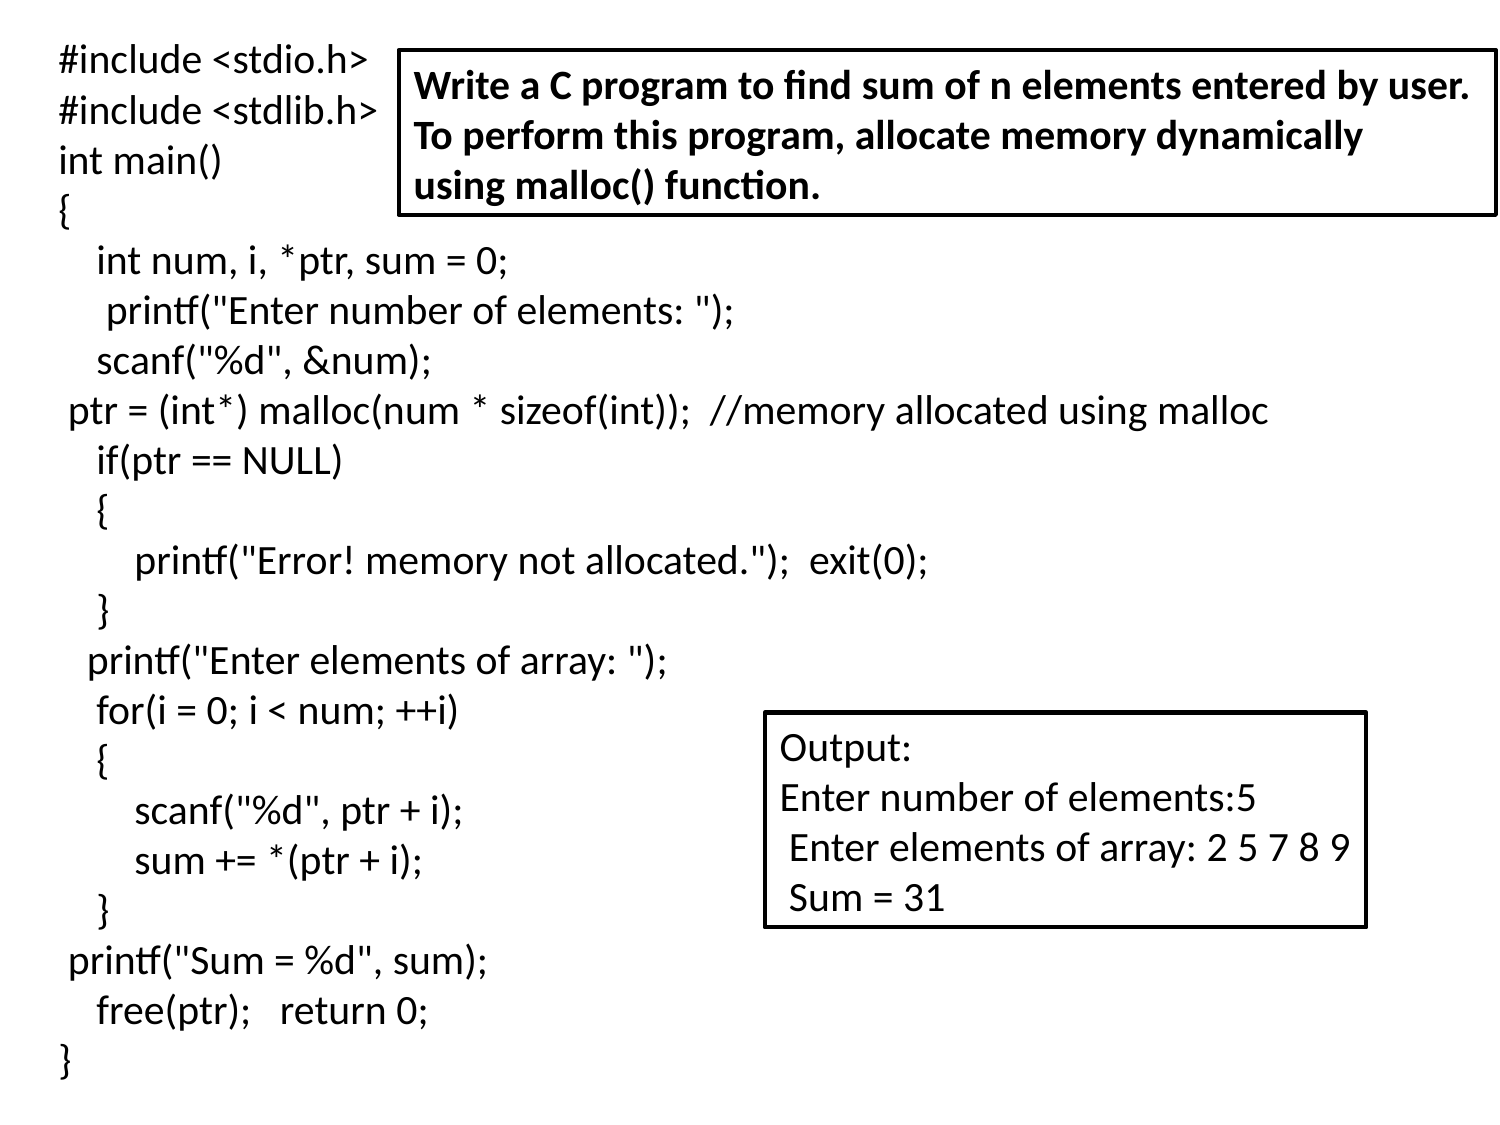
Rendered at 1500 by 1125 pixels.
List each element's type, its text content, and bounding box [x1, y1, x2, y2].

text_box Output: Enter number of elements:5 Enter elements of array: 2 5 7 8 9 Sum = 31 [763, 710, 1368, 929]
text_box Write a C program to find sum of n elements entered by user. To perform this program, allocate memory dynamically using malloc() function. [397, 48, 1498, 217]
text_box #include <stdio.h> #include <stdlib.h> int main() { int num, i, *ptr, sum = 0; printf("Enter number of elements: "); scanf("%d", &num); ptr = (int*) malloc(num * sizeof(int)); //memory allocated using malloc if(ptr == NULL) { printf("Error! memory not allocated."); exit(0); } printf("Enter elements of array: "); for(i = 0; i < num; ++i) { scanf("%d", ptr + i); sum += *(ptr + i); } printf("Sum = %d", sum); free(ptr); return 0; } [43, 24, 1286, 1091]
